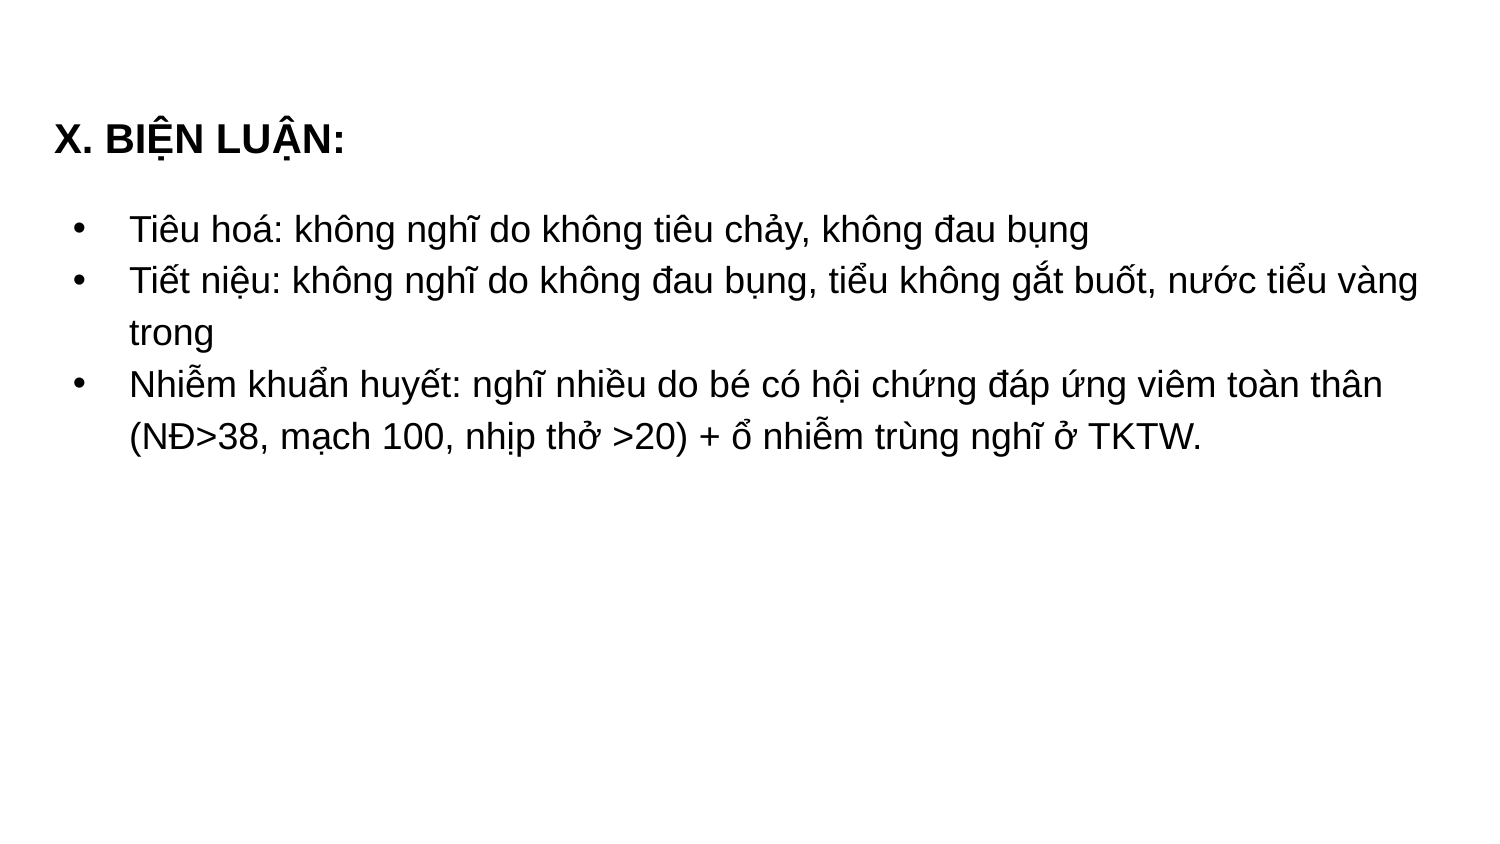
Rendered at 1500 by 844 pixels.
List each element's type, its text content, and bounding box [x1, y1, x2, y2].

list Tiêu hoá: không nghĩ do không tiêu chảy, không đau bụng Tiết niệu: không nghĩ do không đau bụng, tiểu không gắt buốt, nước tiểu vàng trong Nhiễm khuẩn huyết: nghĩ nhiều do bé có hội chứng đáp ứng viêm toàn thân (NĐ>38, mạch 100, nhịp thở >20) + ổ nhiễm trùng nghĩ ở TKTW. [39, 183, 1461, 744]
title X. BIỆN LUẬN: [39, 89, 1437, 183]
